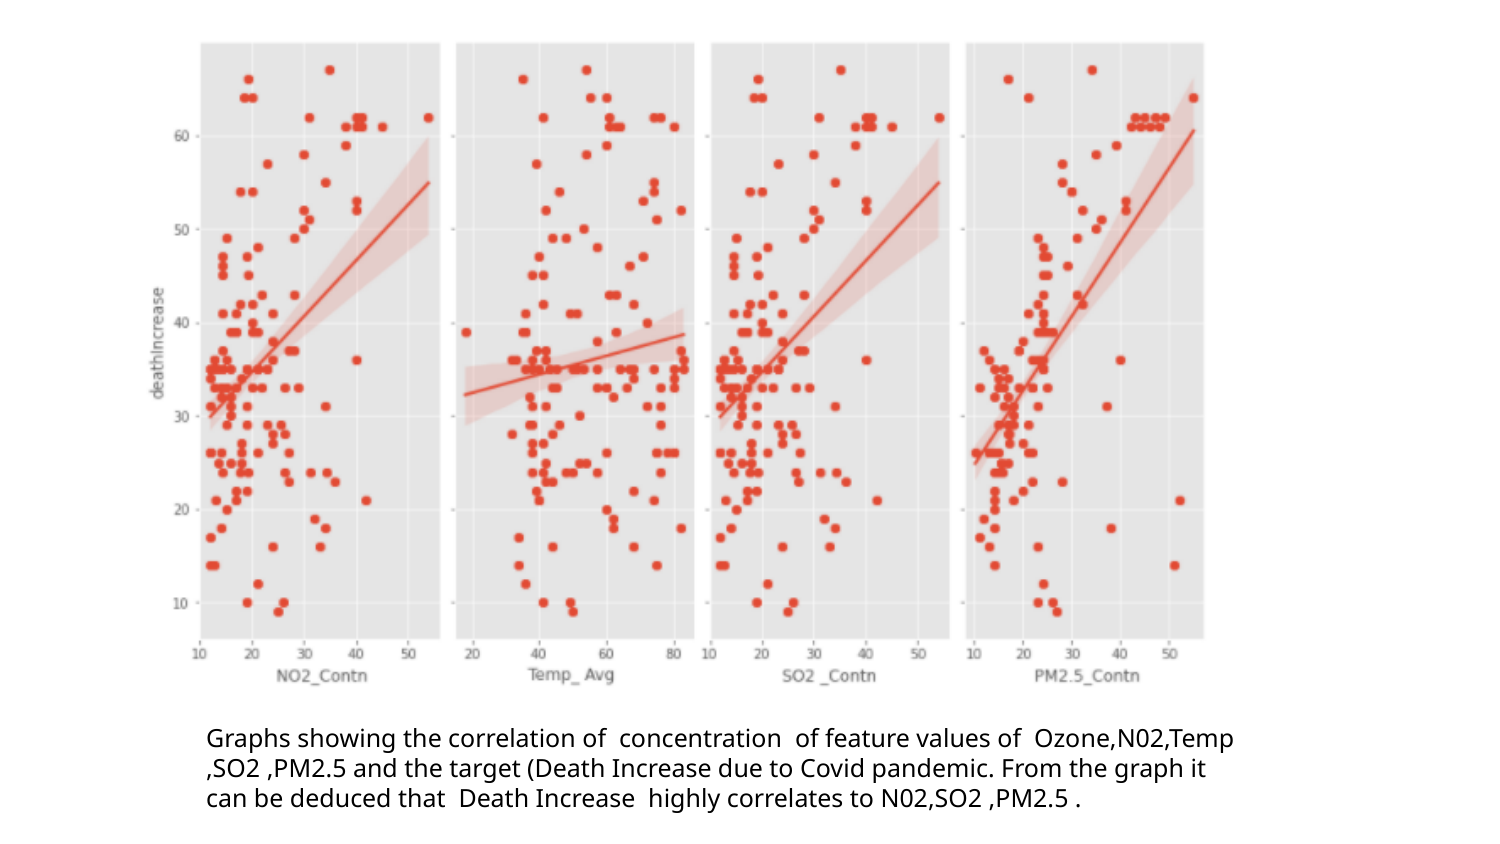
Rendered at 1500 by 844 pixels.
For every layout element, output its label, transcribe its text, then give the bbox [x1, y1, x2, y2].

text_box Graphs showing the correlation of concentration of feature values of Ozone,N02,Temp ,SO2 ,PM2.5 and the target (Death Increase due to Covid pandemic. From the graph it can be deduced that Death Increase highly correlates to N02,SO2 ,PM2.5 . [191, 715, 1252, 820]
picture [98, 39, 1288, 708]
